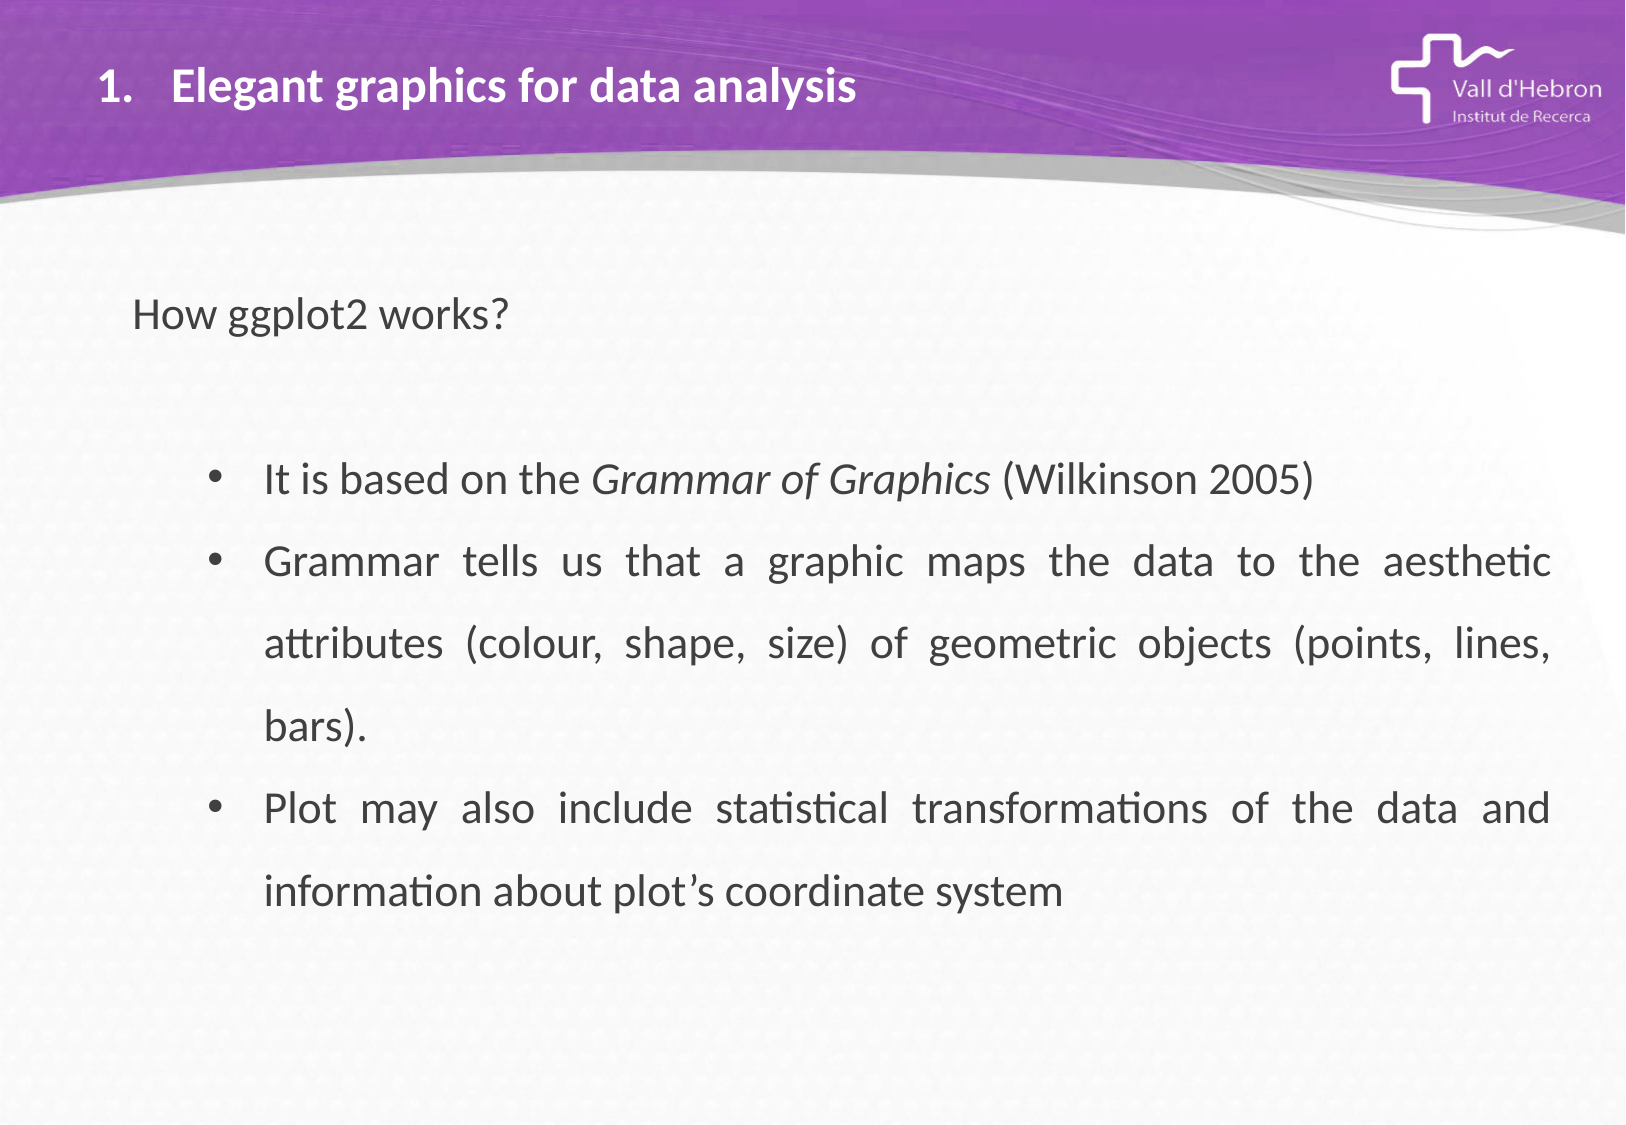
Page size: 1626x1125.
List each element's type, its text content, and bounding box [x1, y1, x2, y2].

title Elegant graphics for data analysis [81, 45, 1544, 233]
text_box How ggplot2 works? It is based on the Grammar of Graphics (Wilkinson 2005) Grammar tells us that a graphic maps the data to the aesthetic attributes (colour, shape, size) of geometric objects (points, lines, bars). Plot may also include statistical transformations of the data and information about plot’s coordinate system [117, 248, 1568, 1006]
picture [0, 0, 1625, 1125]
